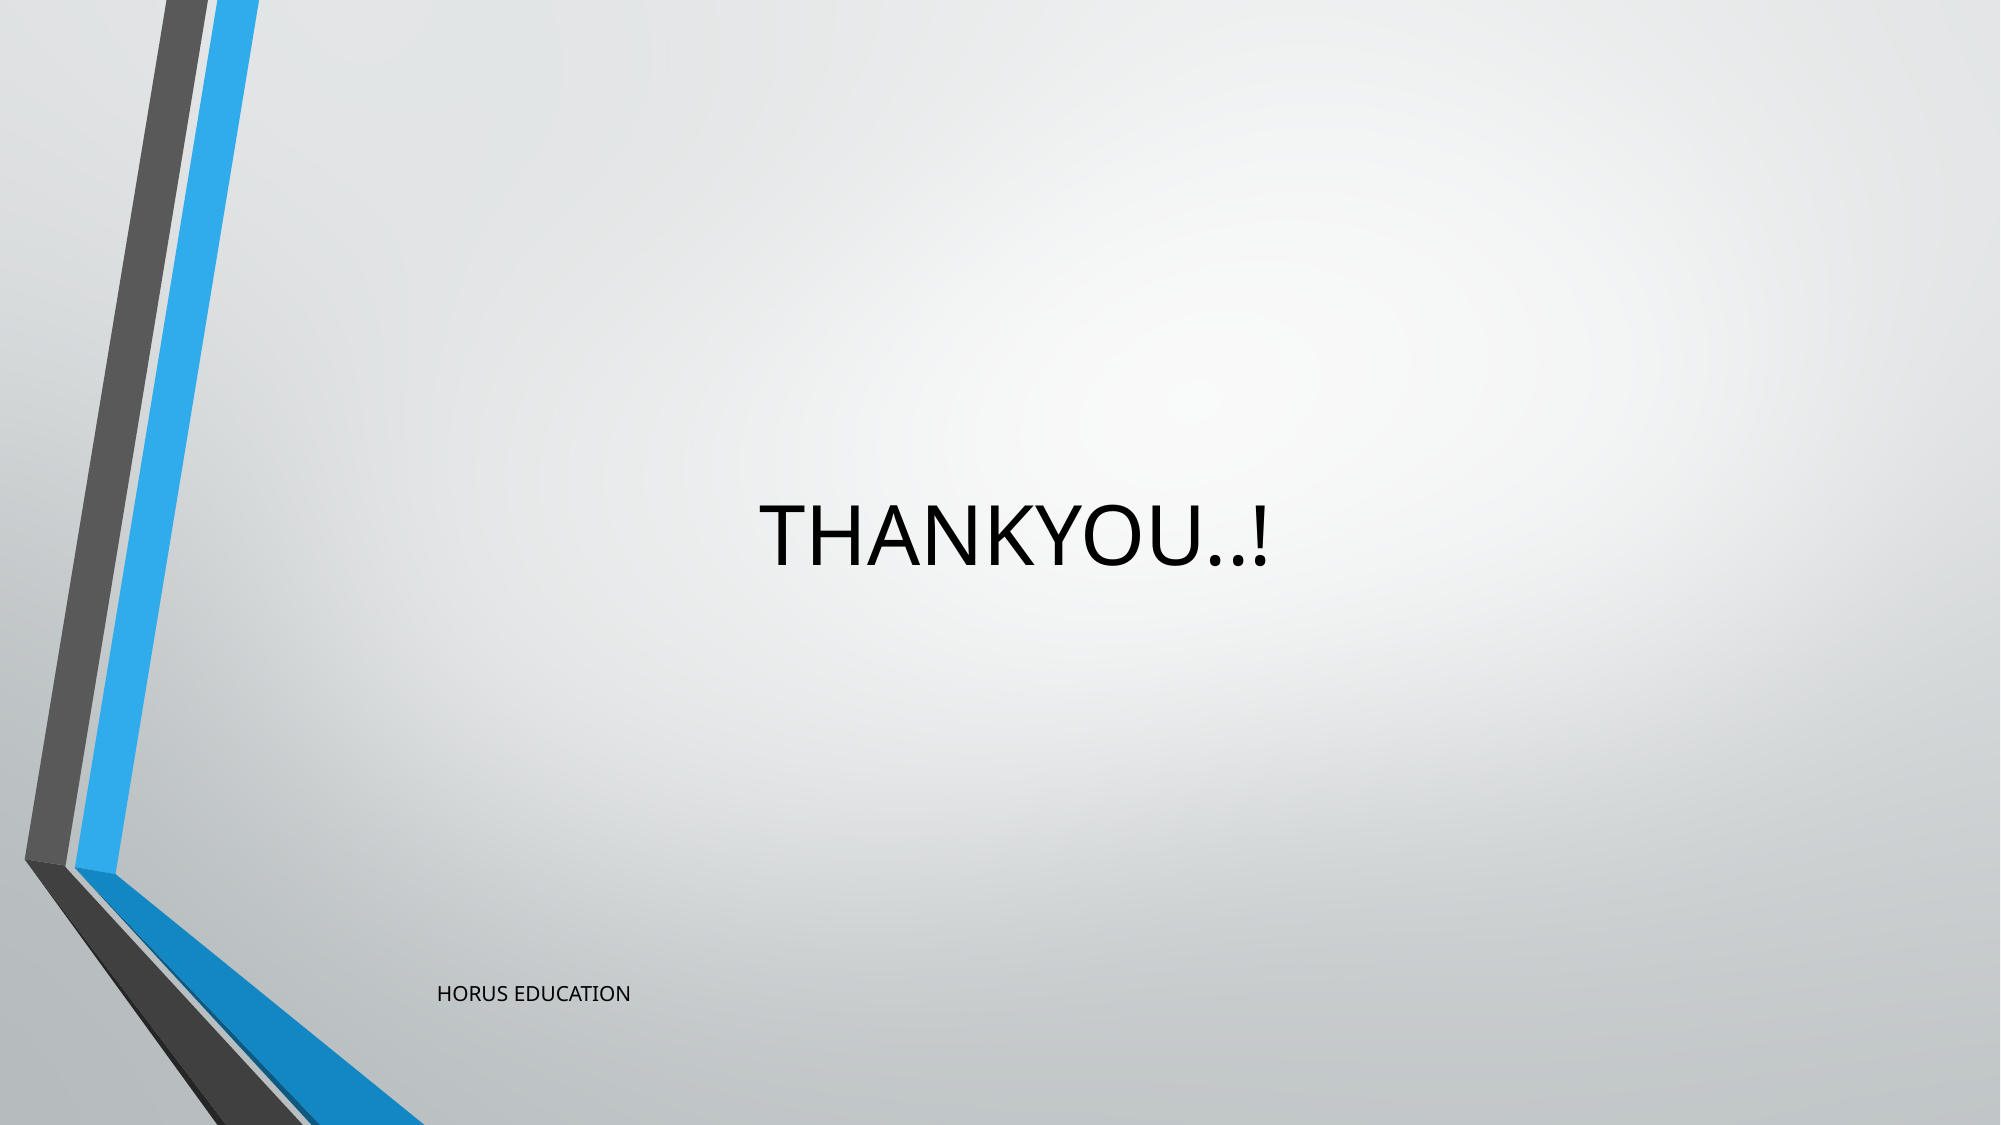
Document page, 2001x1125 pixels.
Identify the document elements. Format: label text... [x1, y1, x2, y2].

title THANKYOU..! [449, 376, 1582, 590]
footer HORUS EDUCATION [421, 965, 1584, 1025]
